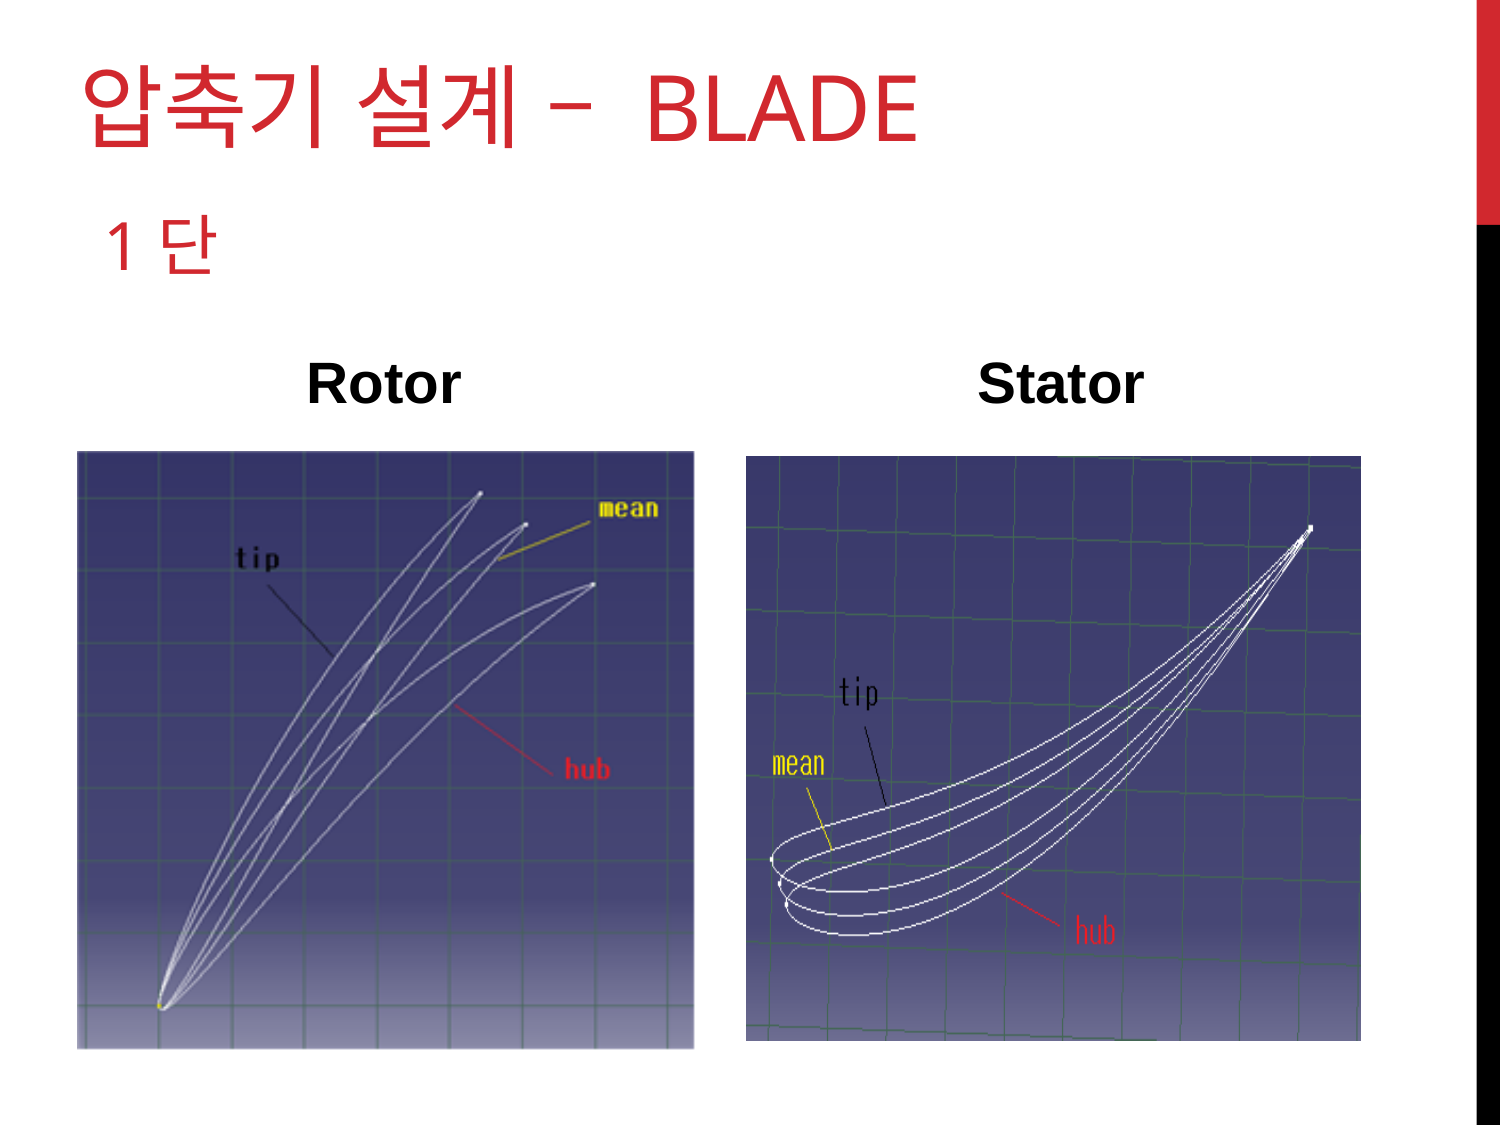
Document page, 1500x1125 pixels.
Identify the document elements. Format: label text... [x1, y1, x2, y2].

text_box Stator [962, 337, 1164, 423]
title 1단 [88, 168, 1039, 292]
text_box Rotor [291, 338, 493, 424]
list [76, 450, 699, 1055]
text_box 압축기 설계 – Blade [64, 19, 1294, 168]
picture [745, 455, 1361, 1042]
